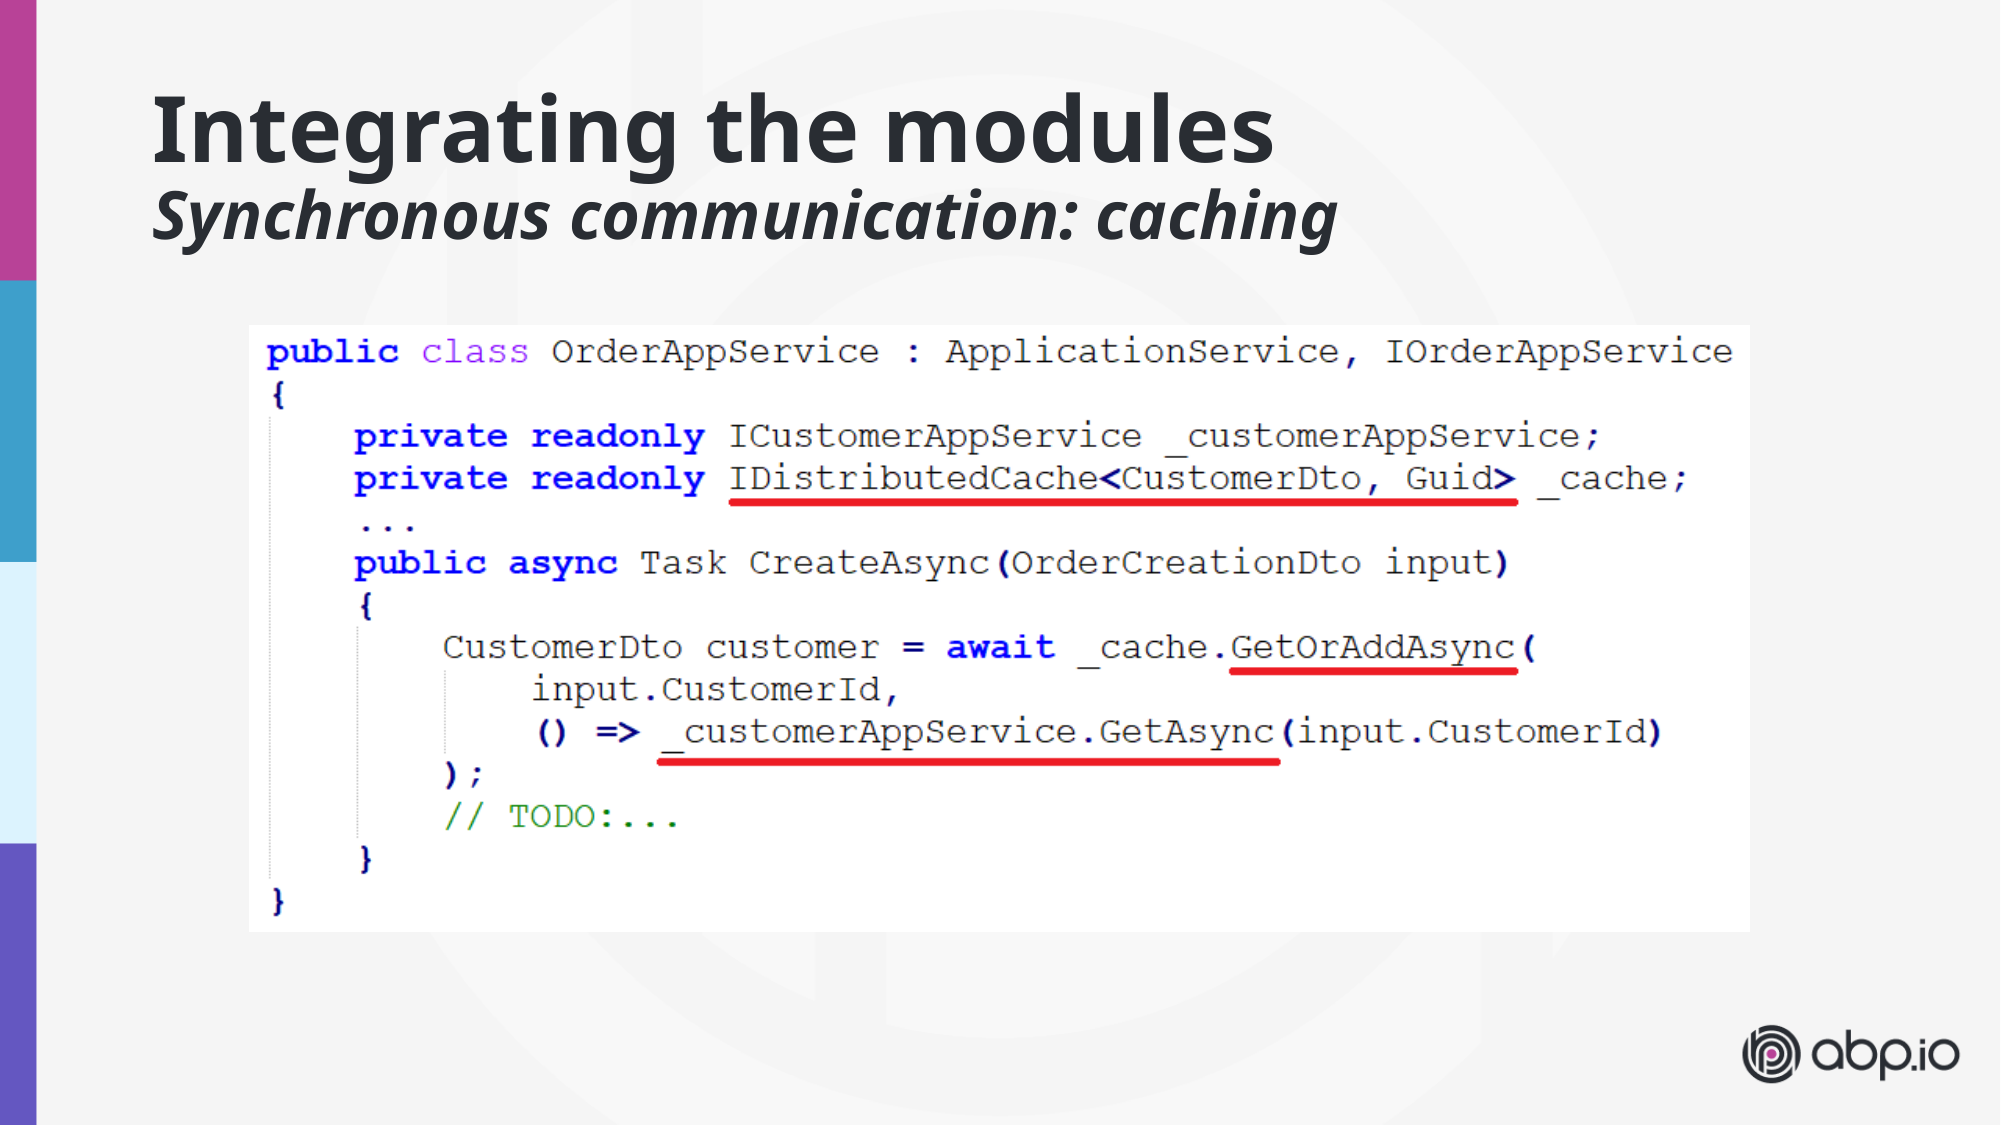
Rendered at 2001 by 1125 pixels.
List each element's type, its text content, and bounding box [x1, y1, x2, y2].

title Integrating the modules Synchronous communication: caching [137, 59, 1863, 278]
picture [0, 0, 2001, 1125]
